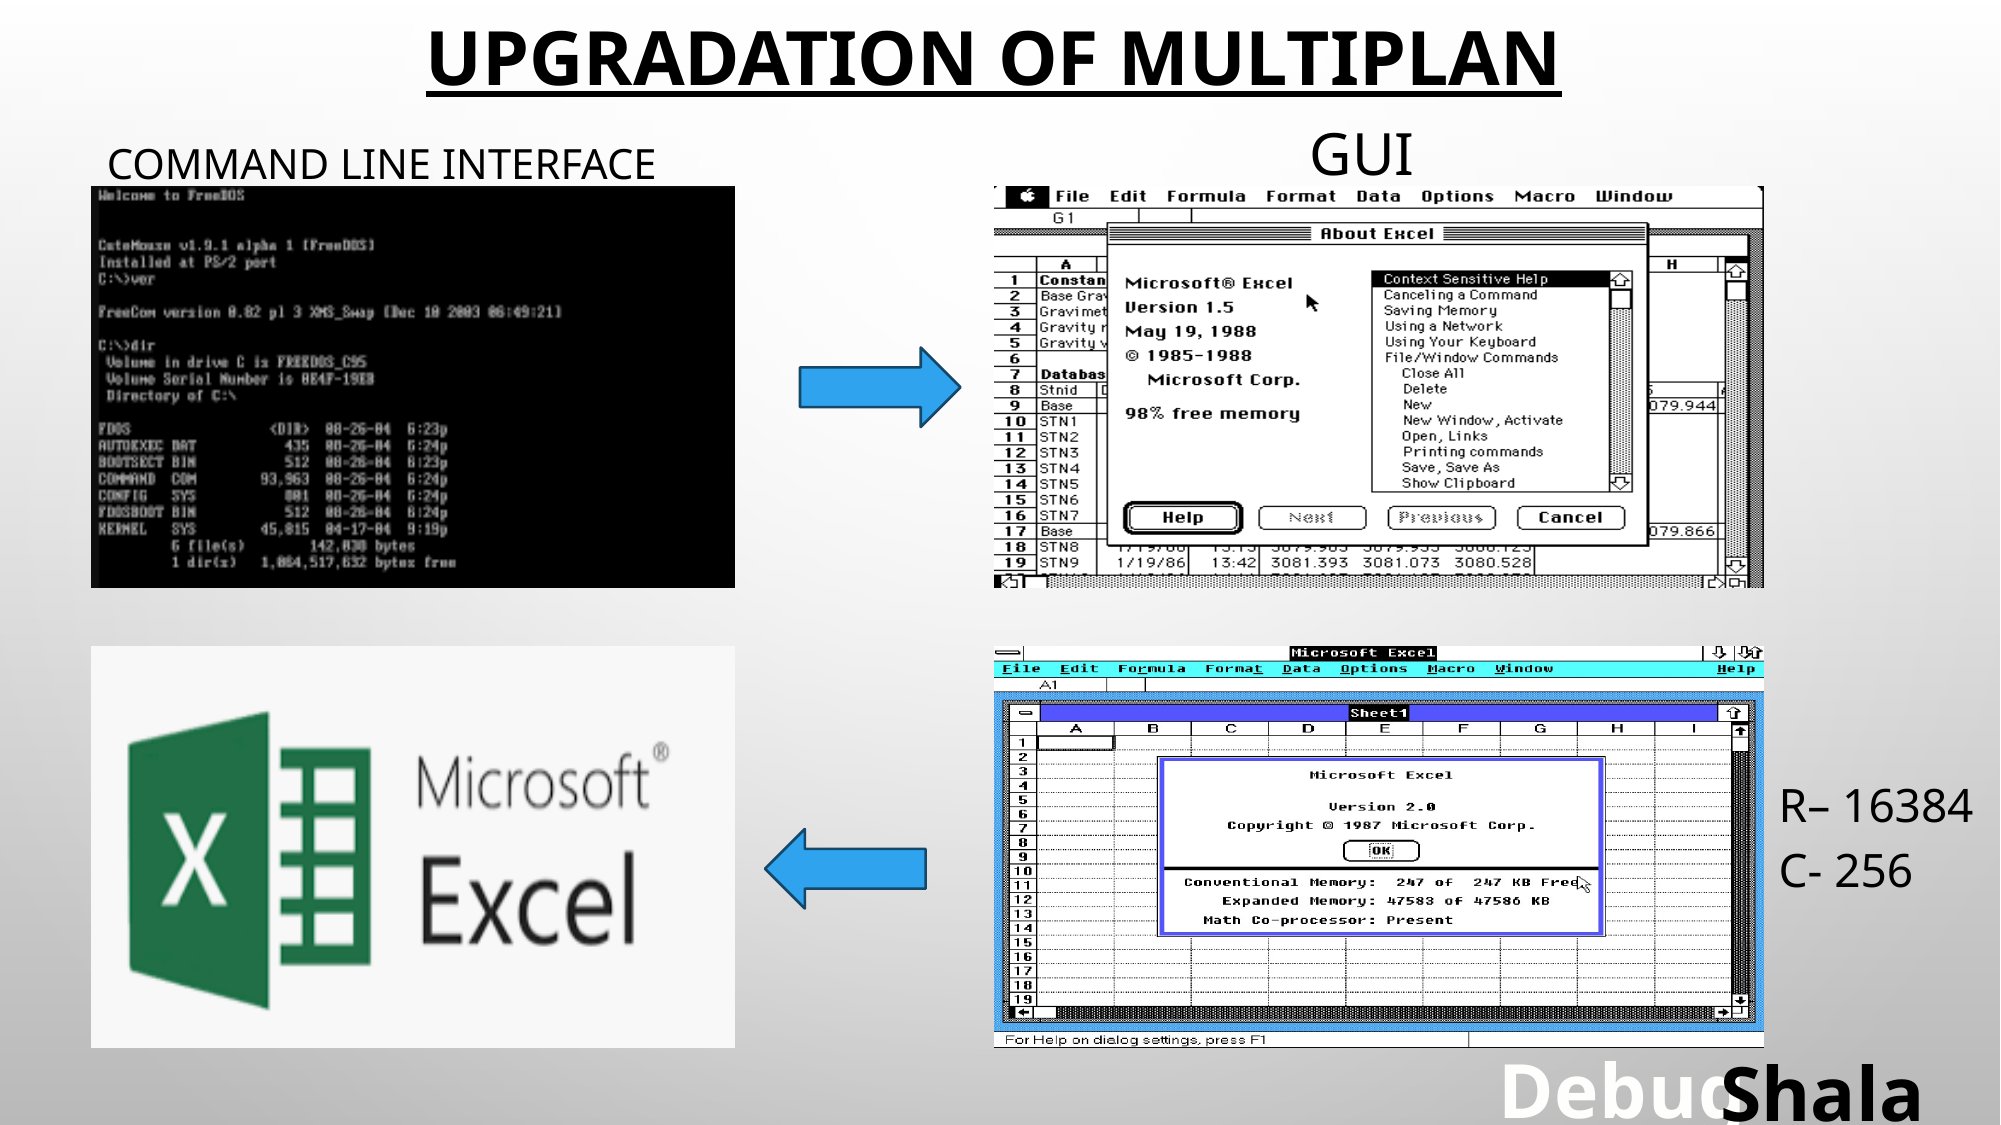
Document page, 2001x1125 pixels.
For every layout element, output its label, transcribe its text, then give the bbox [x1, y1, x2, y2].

text_box Shala [1677, 1029, 1988, 1125]
picture [0, 0, 2000, 1125]
text_box [798, 346, 962, 429]
text_box R– 16384 C- 256 [1767, 774, 2000, 939]
text_box Debug [1483, 1057, 1677, 1125]
list Command Line Interface [91, 115, 735, 186]
title Upgradation of Multiplan [131, 0, 1857, 129]
text_box GUI [1294, 117, 1463, 184]
text_box [764, 827, 927, 910]
